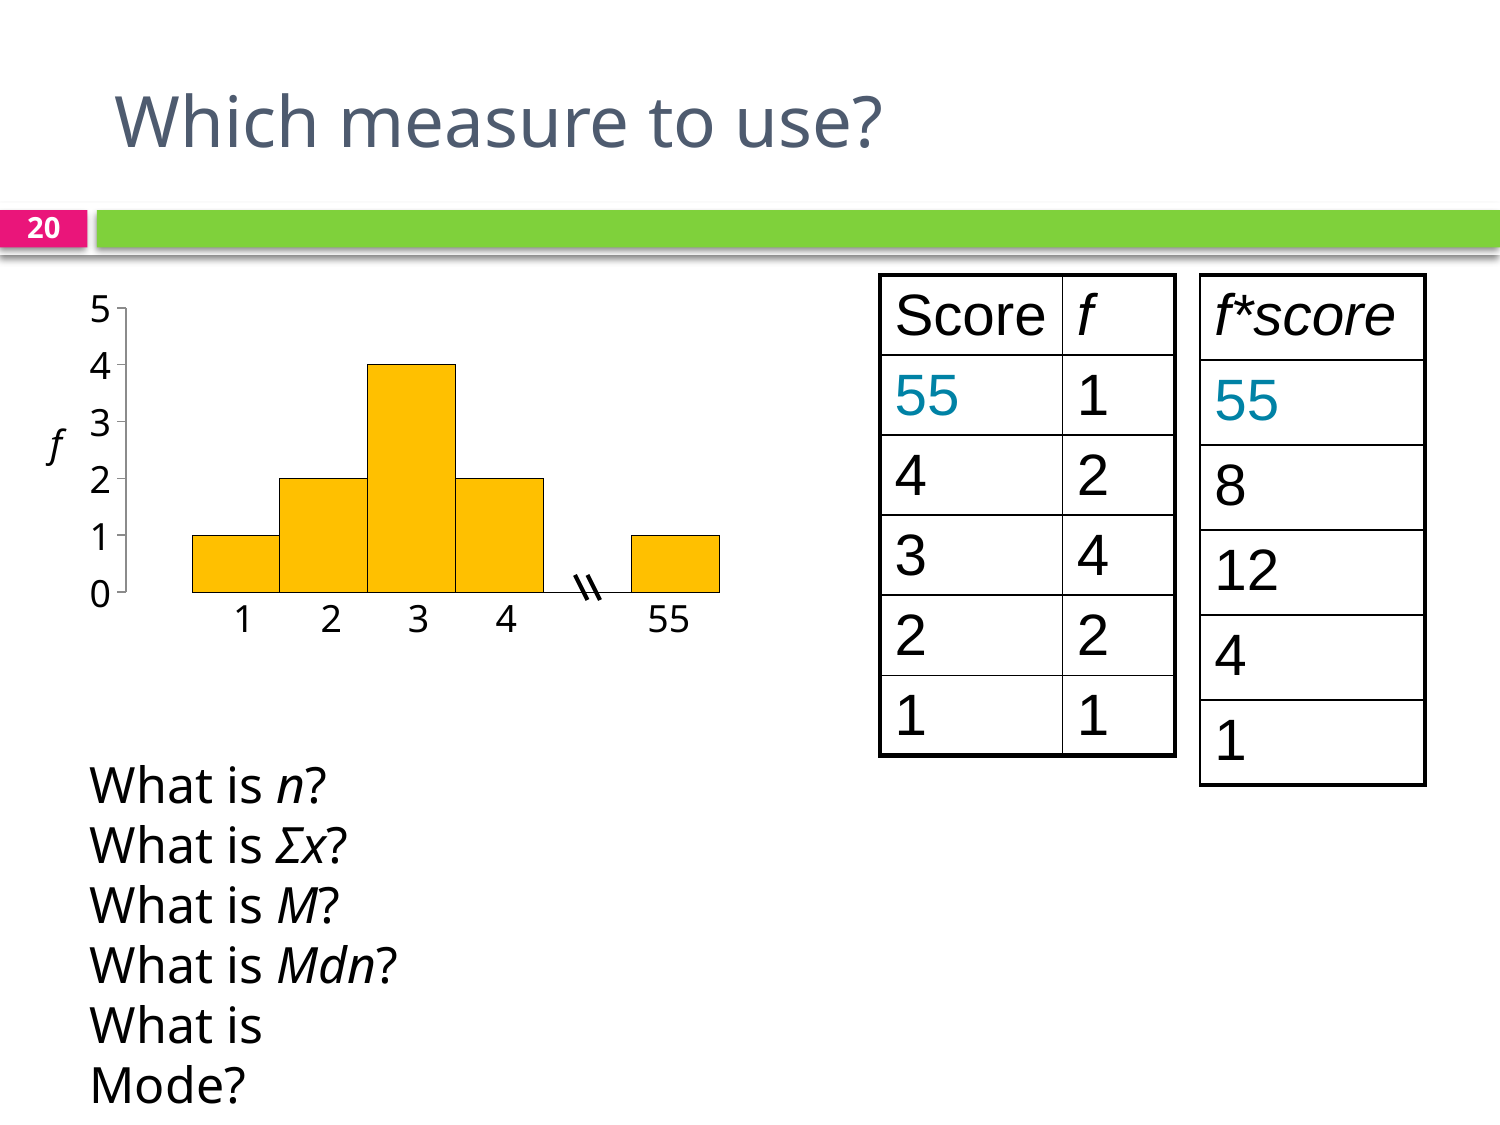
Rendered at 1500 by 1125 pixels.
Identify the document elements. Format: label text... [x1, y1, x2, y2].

table_cell 4 [1063, 516, 1173, 594]
table_cell 2 [1063, 436, 1173, 514]
table_cell 1 [1063, 356, 1173, 434]
slide_number 20 [0, 208, 88, 249]
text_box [0, 274, 801, 651]
table_cell 2 [882, 596, 1062, 675]
table_cell 2 [1063, 596, 1173, 675]
table_cell 1 [882, 676, 1062, 753]
table_cell 8 [1201, 446, 1423, 529]
table_header f*score [1201, 277, 1423, 359]
table_header f [1063, 277, 1173, 354]
title Which measure to use? [99, 37, 1438, 200]
table_cell 55 [882, 356, 1062, 434]
table_cell 3 [882, 516, 1062, 594]
table_cell 12 [1201, 531, 1423, 614]
table_header Score [882, 277, 1062, 354]
table_cell 1 [1063, 676, 1173, 753]
table_cell 55 [1201, 361, 1423, 444]
table_cell 4 [1201, 616, 1423, 699]
table_cell 1 [1201, 701, 1423, 783]
text_box What is n? What is Σx? What is M? What is Mdn? What is Mode? [74, 746, 438, 1121]
table_cell 4 [882, 436, 1062, 514]
